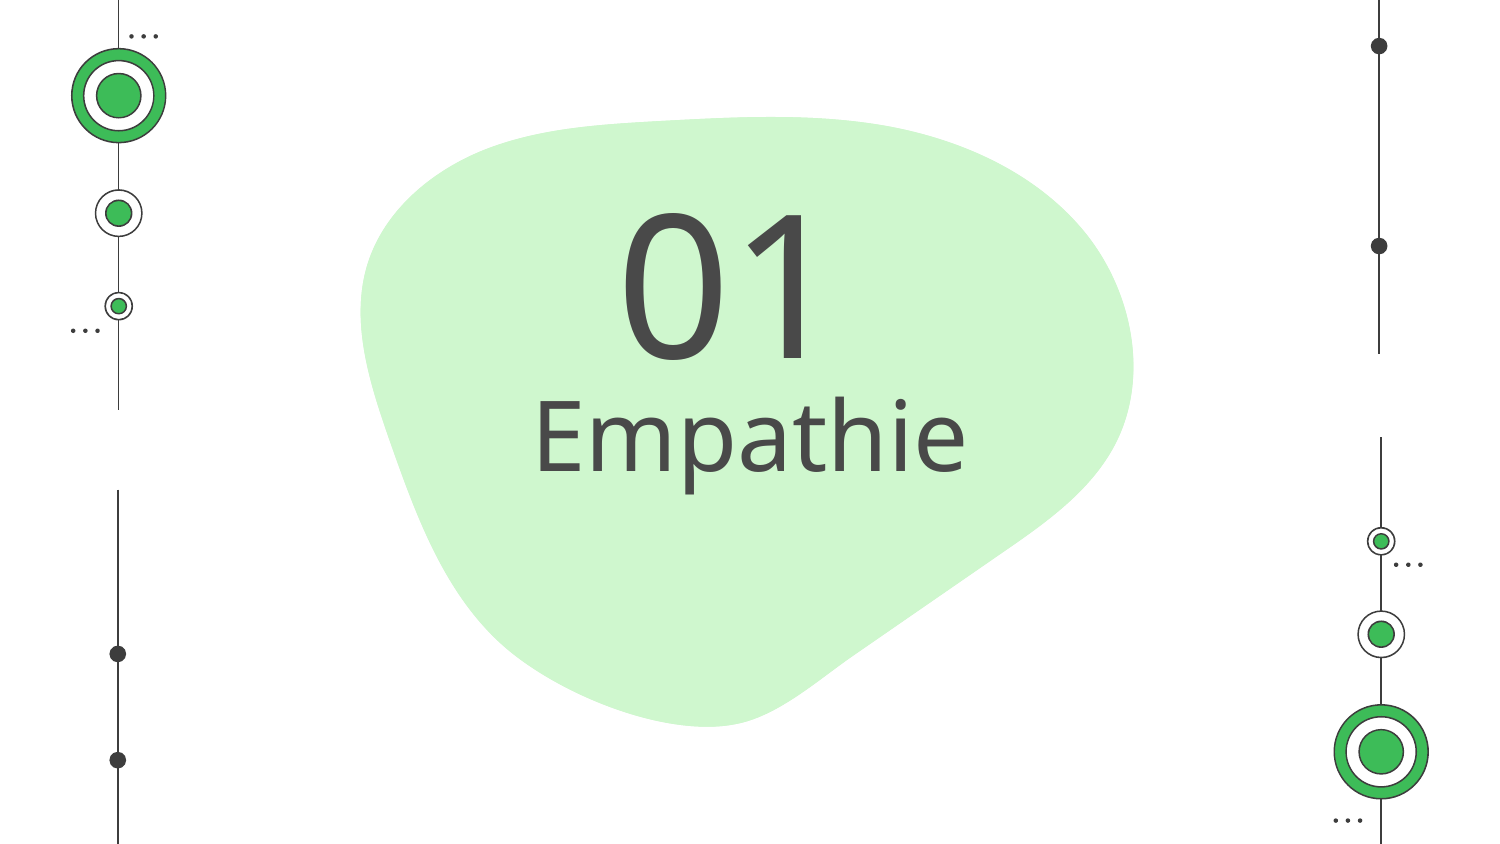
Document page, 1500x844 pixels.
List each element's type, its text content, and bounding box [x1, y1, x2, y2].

title Empathie [487, 366, 1013, 498]
title 01 [487, 190, 975, 366]
